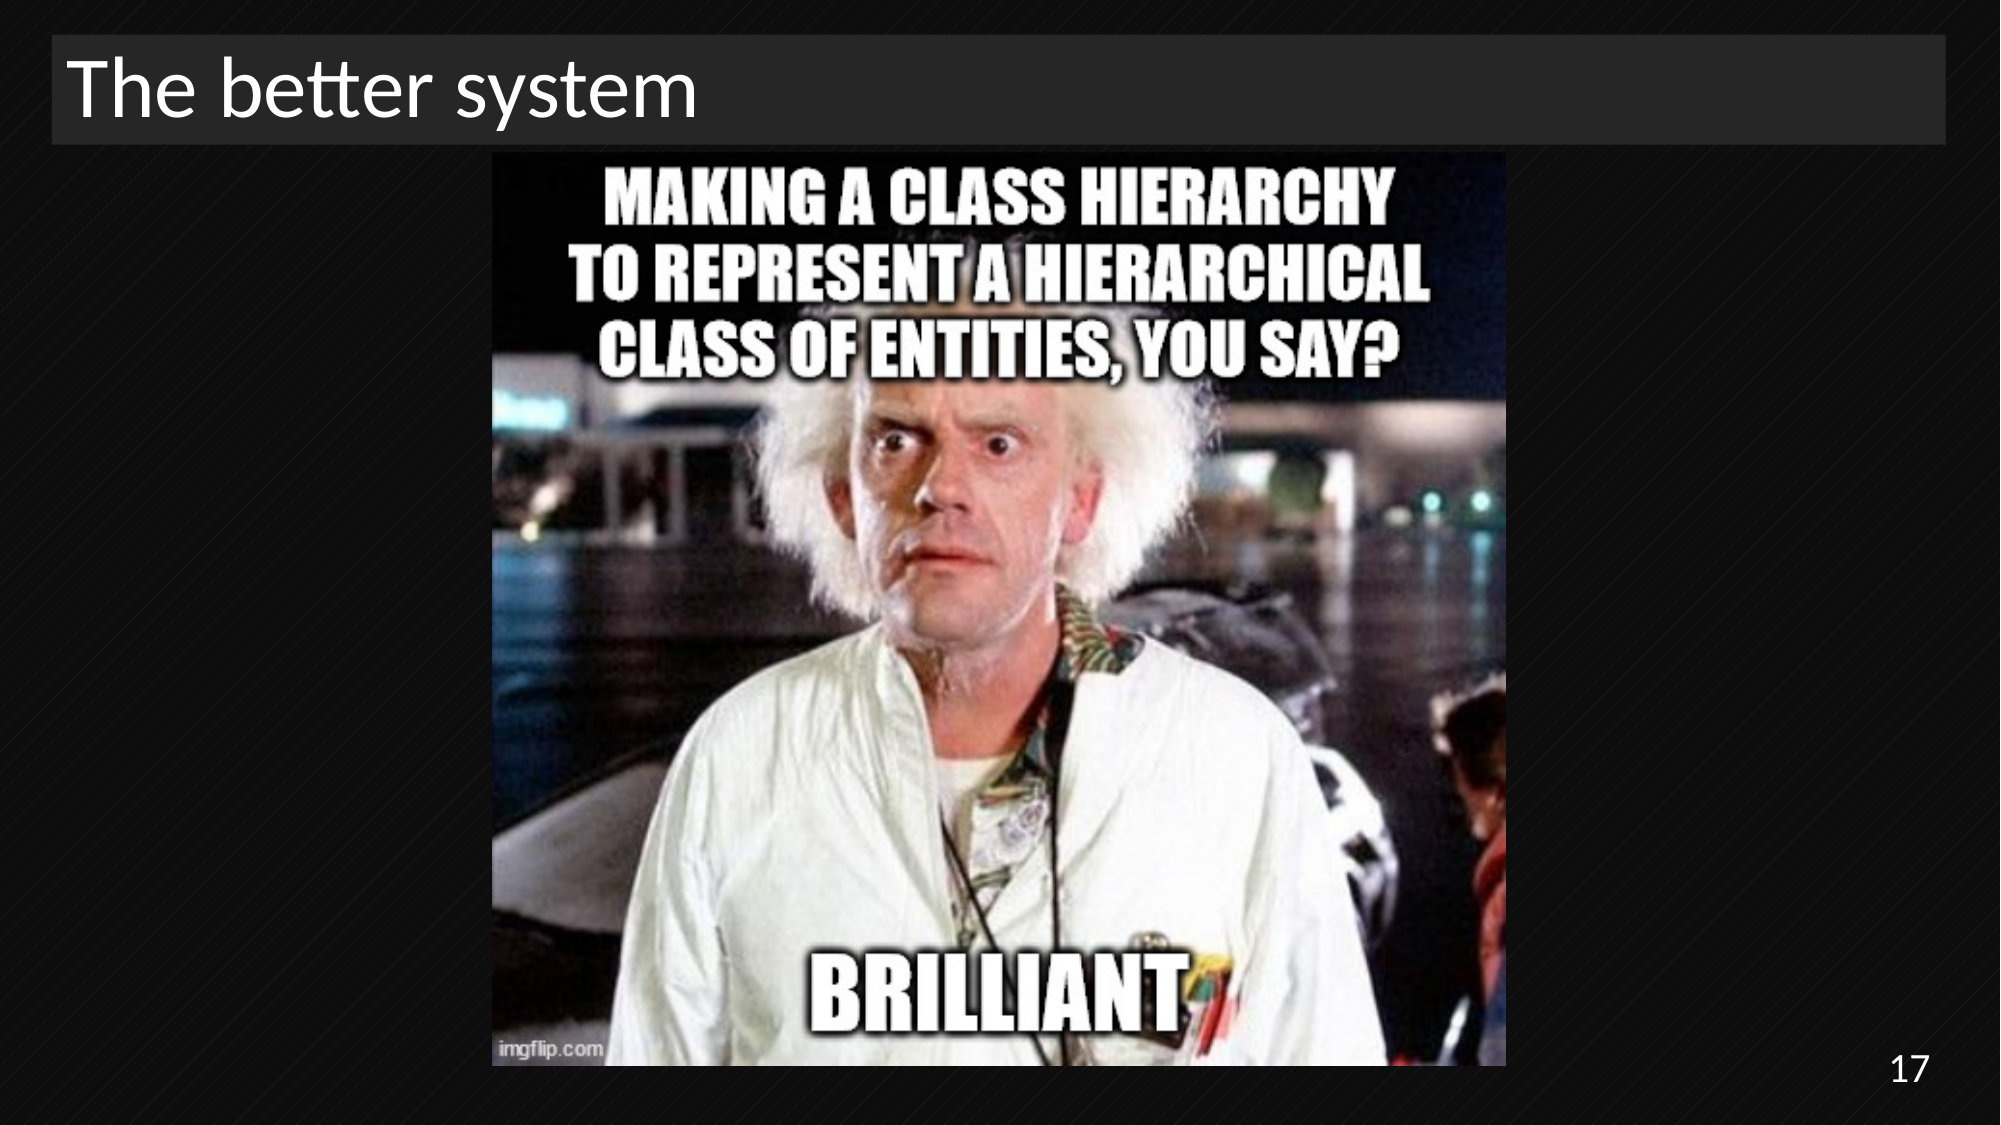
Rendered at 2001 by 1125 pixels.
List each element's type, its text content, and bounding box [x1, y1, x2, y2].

picture [491, 152, 1506, 1066]
slide_number 17 [1775, 1035, 1946, 1096]
title The better system [51, 34, 1946, 145]
